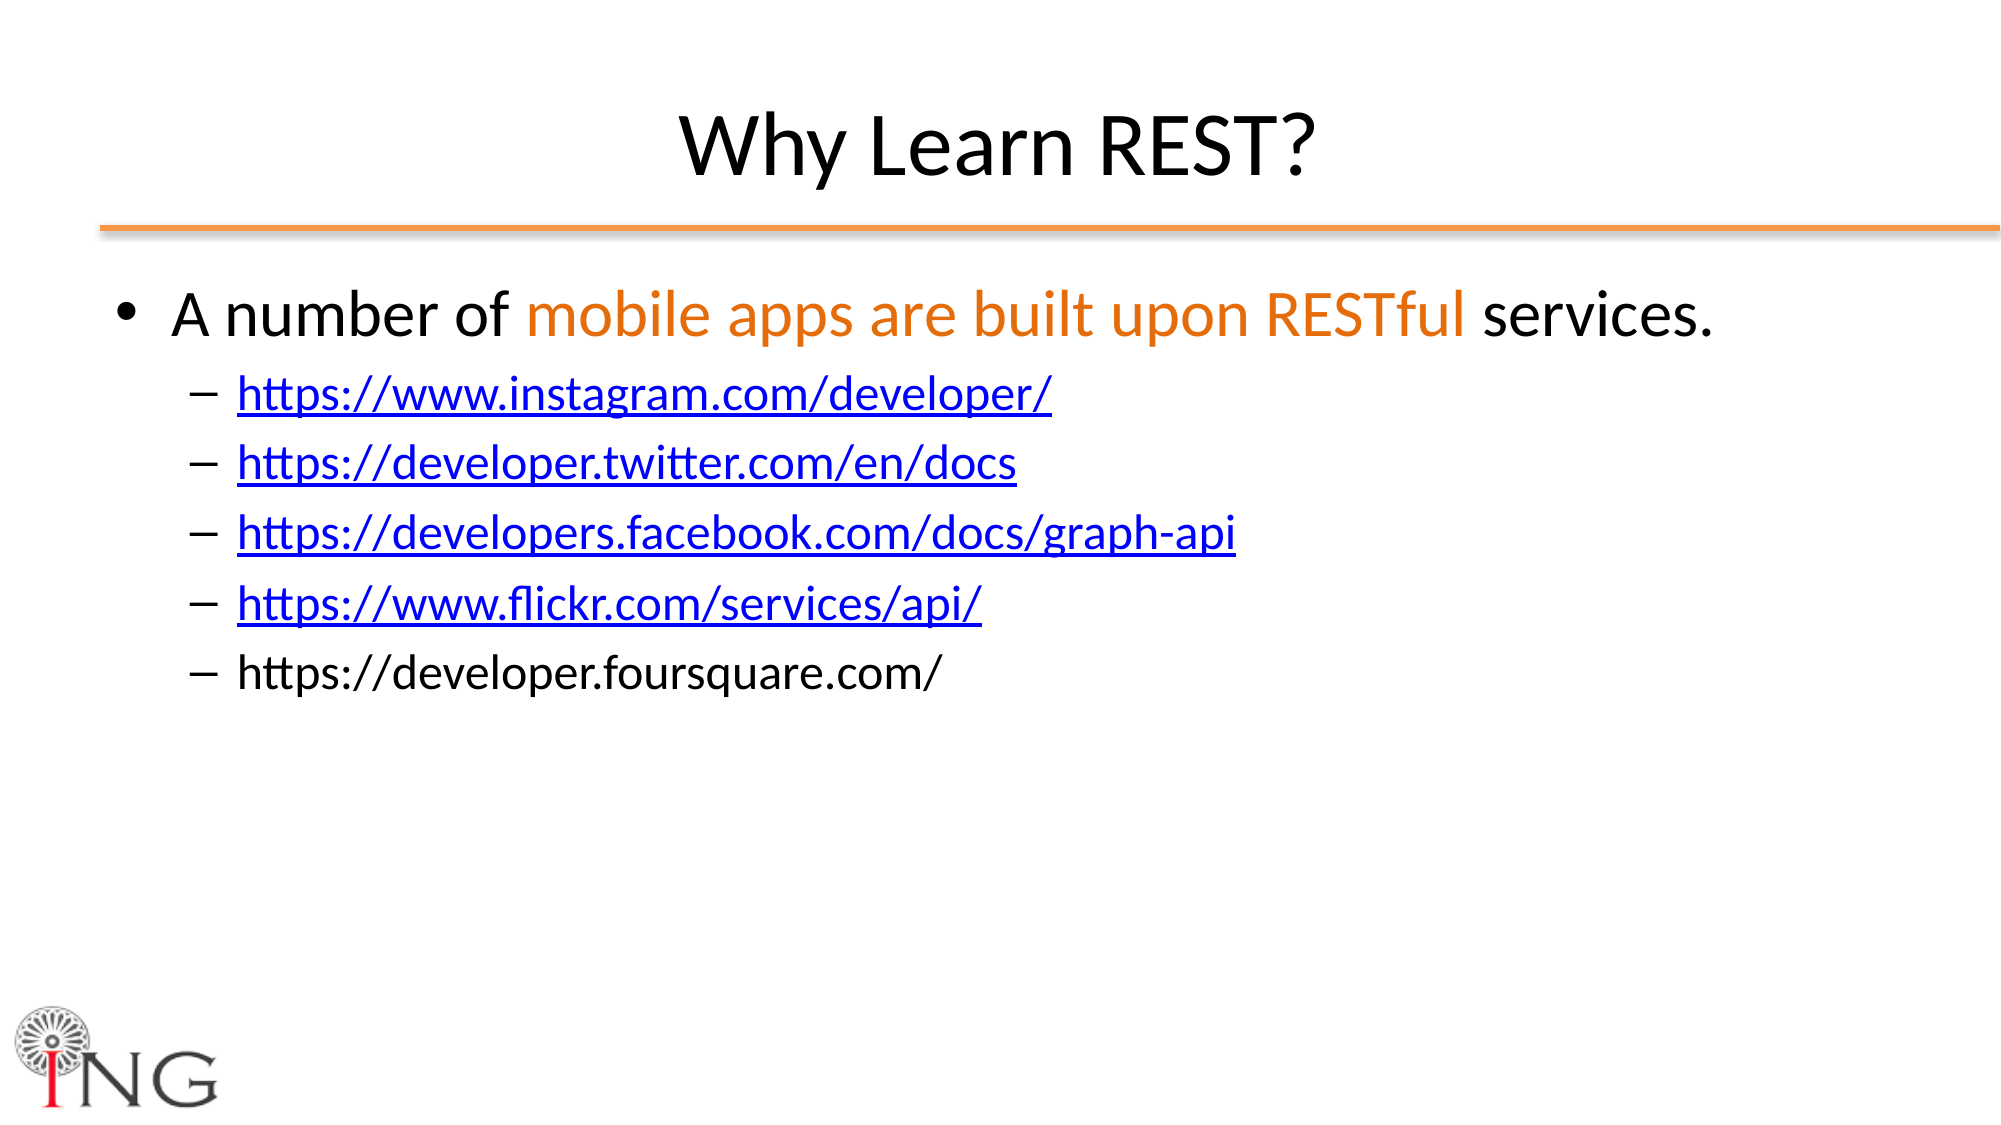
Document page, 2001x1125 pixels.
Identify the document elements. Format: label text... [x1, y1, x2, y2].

list A number of mobile apps are built upon RESTful services. https://www.instagram.com/developer/ https://developer.twitter.com/en/docs https://developers.facebook.com/docs/graph-api https://www.flickr.com/services/api/ https://developer.foursquare.com/ [99, 262, 1900, 1005]
title Why Learn REST? [99, 45, 1900, 233]
picture [0, 987, 244, 1125]
